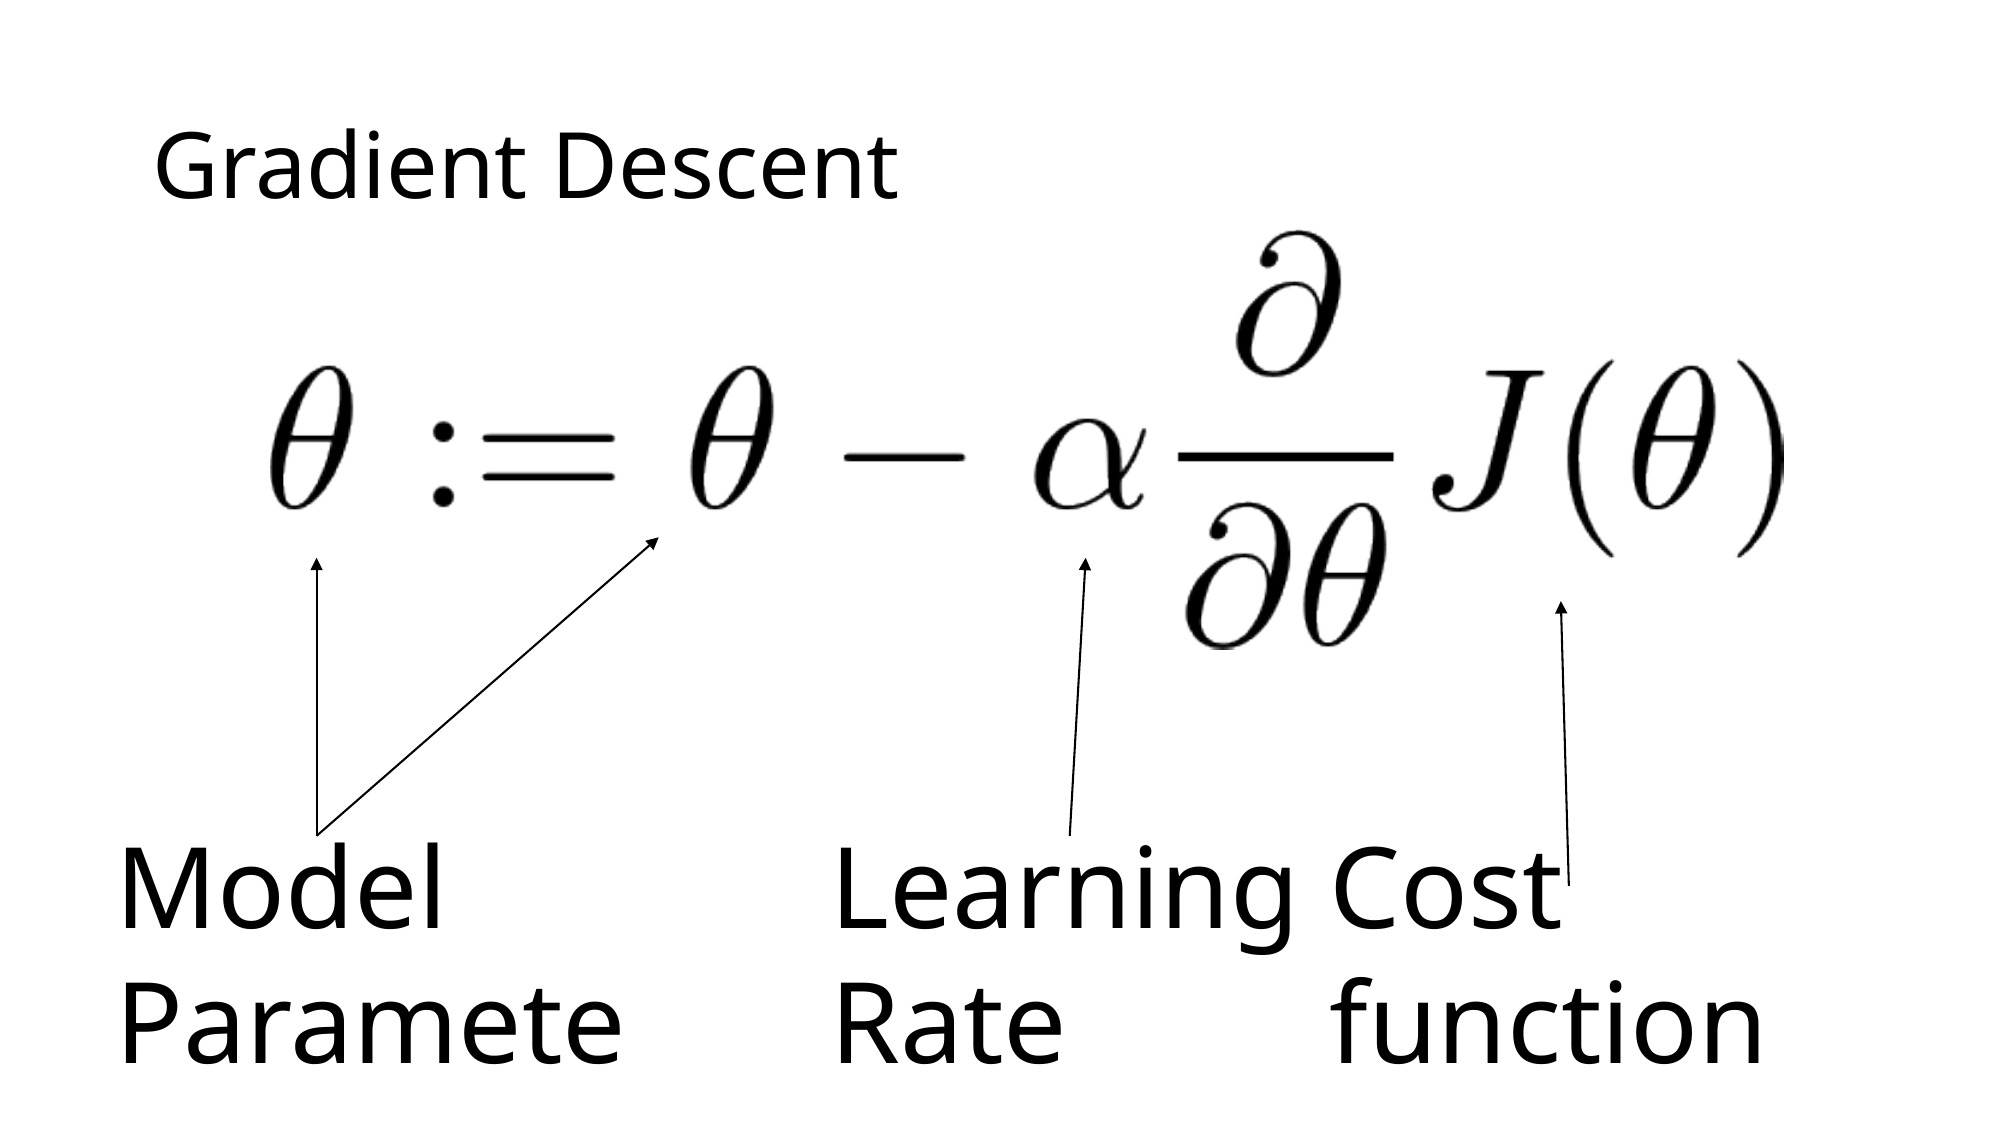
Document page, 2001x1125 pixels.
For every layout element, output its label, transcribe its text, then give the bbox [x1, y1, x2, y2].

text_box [1560, 650, 1569, 886]
text_box Cost function [1324, 808, 1823, 1094]
picture [270, 229, 1784, 650]
text_box Model Parameters [100, 808, 685, 1125]
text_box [1069, 650, 1086, 836]
text_box Learning Rate [815, 808, 1324, 1094]
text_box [316, 650, 659, 836]
title Gradient Descent [137, 59, 1863, 278]
